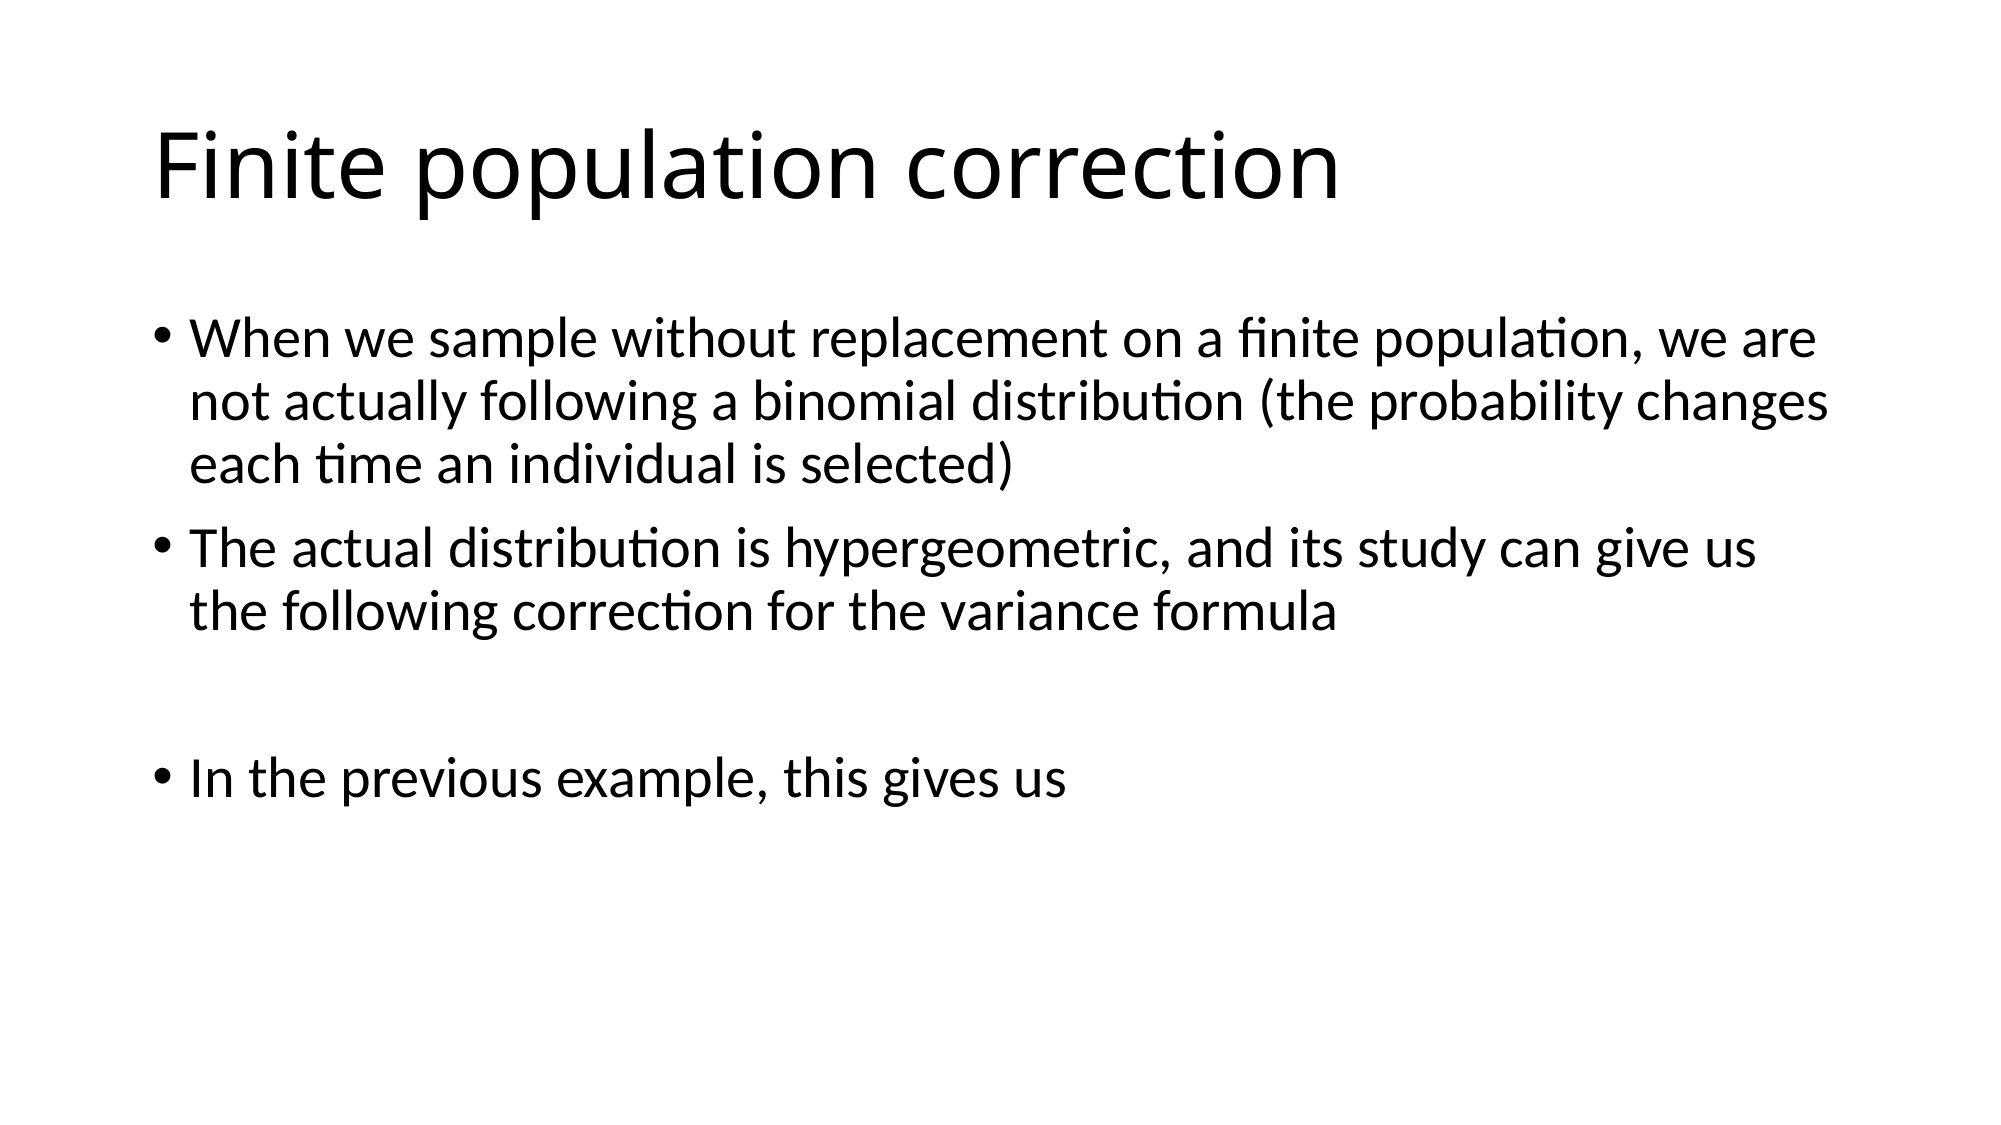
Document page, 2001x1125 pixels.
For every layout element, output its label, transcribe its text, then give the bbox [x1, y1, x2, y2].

title Finite population correction [137, 59, 1863, 278]
